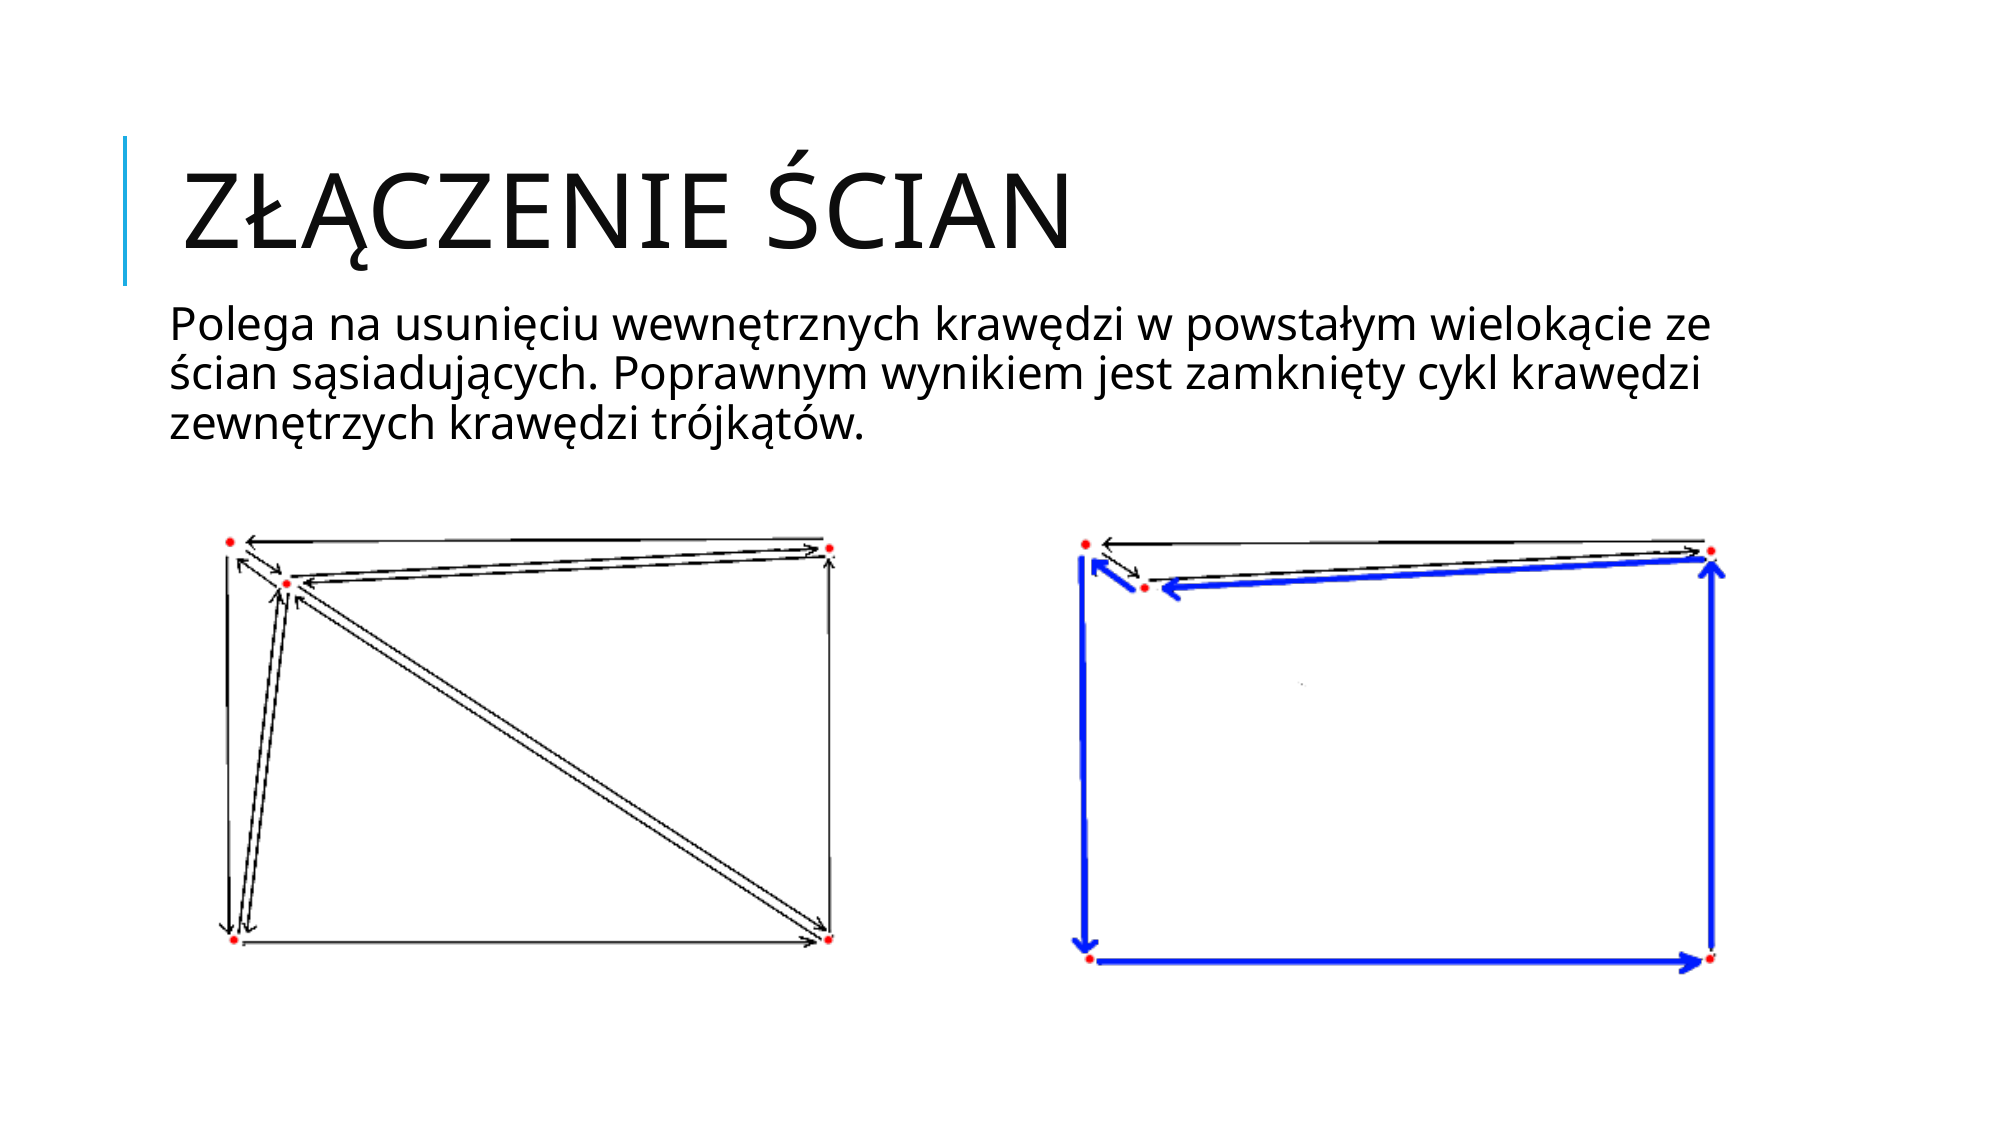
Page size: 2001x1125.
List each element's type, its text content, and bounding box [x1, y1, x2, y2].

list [146, 486, 883, 986]
title Złączenie ścian [168, 96, 1763, 293]
list Polega na usunięciu wewnętrznych krawędzi w powstałym wielokącie ze ścian sąsiadujących. Poprawnym wynikiem jest zamknięty cykl krawędzi zewnętrzych krawędzi trójkątów. [147, 293, 1811, 521]
picture [999, 486, 1767, 1007]
